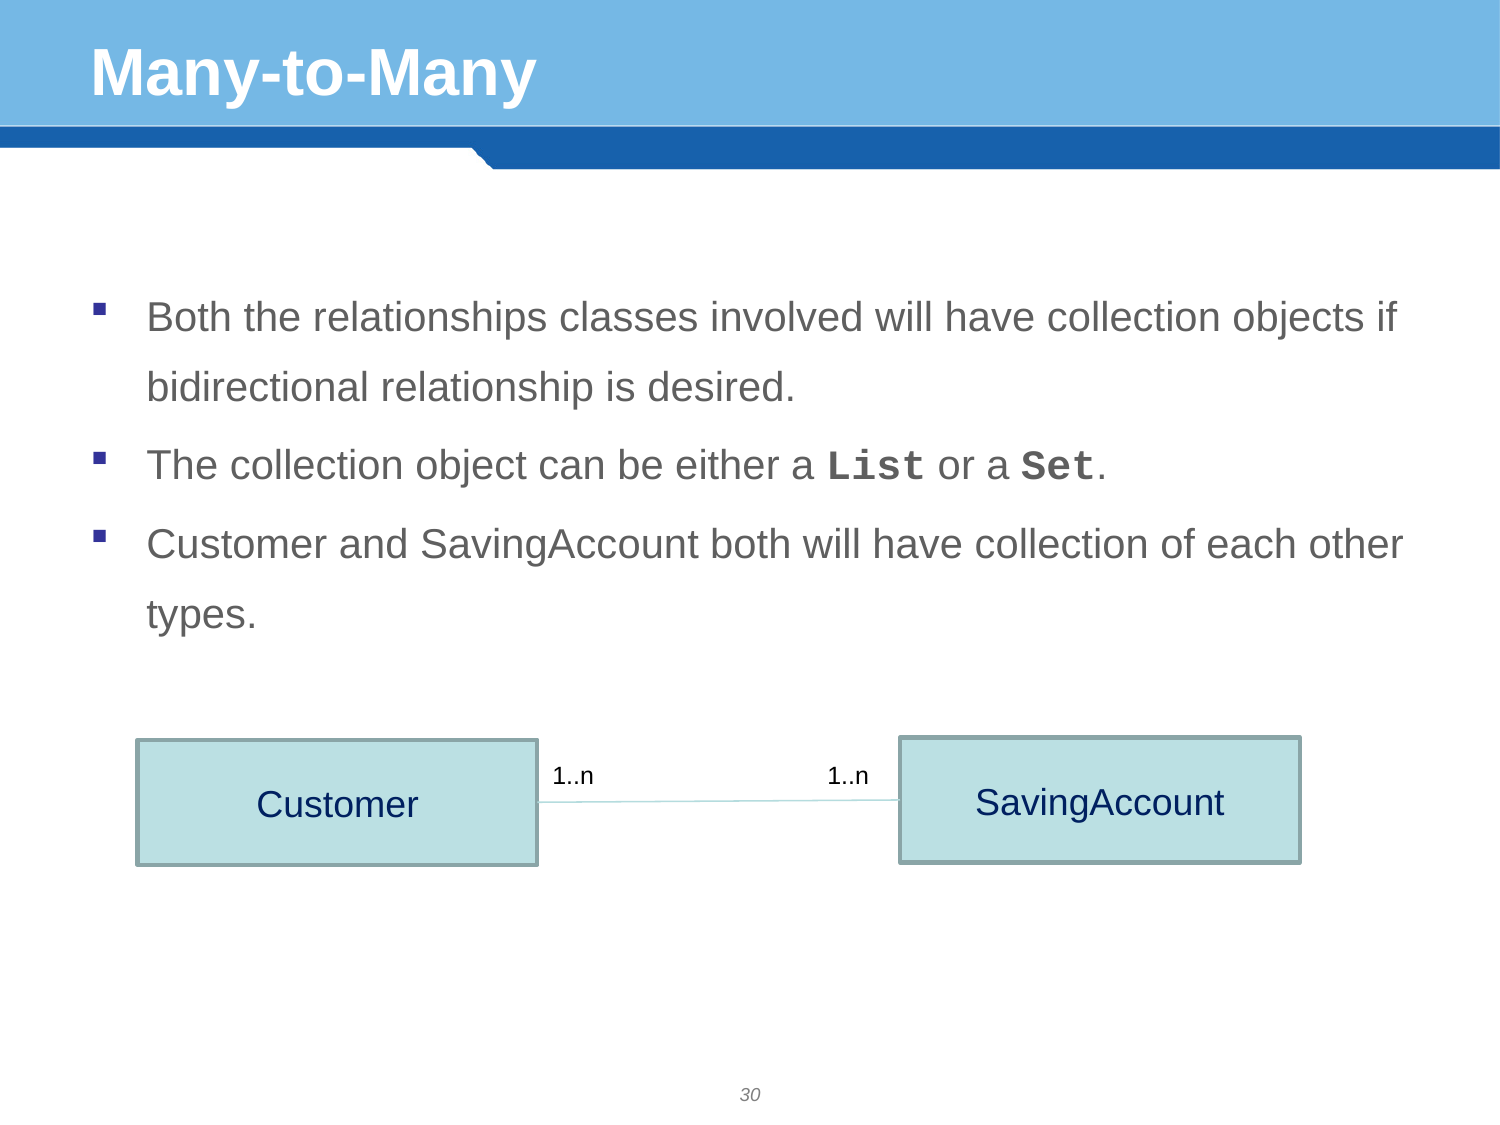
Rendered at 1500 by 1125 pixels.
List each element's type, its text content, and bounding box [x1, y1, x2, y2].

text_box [537, 799, 901, 803]
title Many-to-Many [74, 0, 1426, 138]
picture [0, 0, 1500, 188]
text_box 1..n [537, 752, 663, 797]
text_box SavingAccount [898, 735, 1302, 865]
text_box 1..n [812, 752, 938, 797]
list Both the relationships classes involved will have collection objects if bidirectional relationship is desired. The collection object can be either a List or a Set. Customer and SavingAccount both will have collection of each other types. [74, 262, 1426, 638]
text_box Customer [135, 738, 539, 867]
slide_number 30 [574, 1074, 926, 1115]
